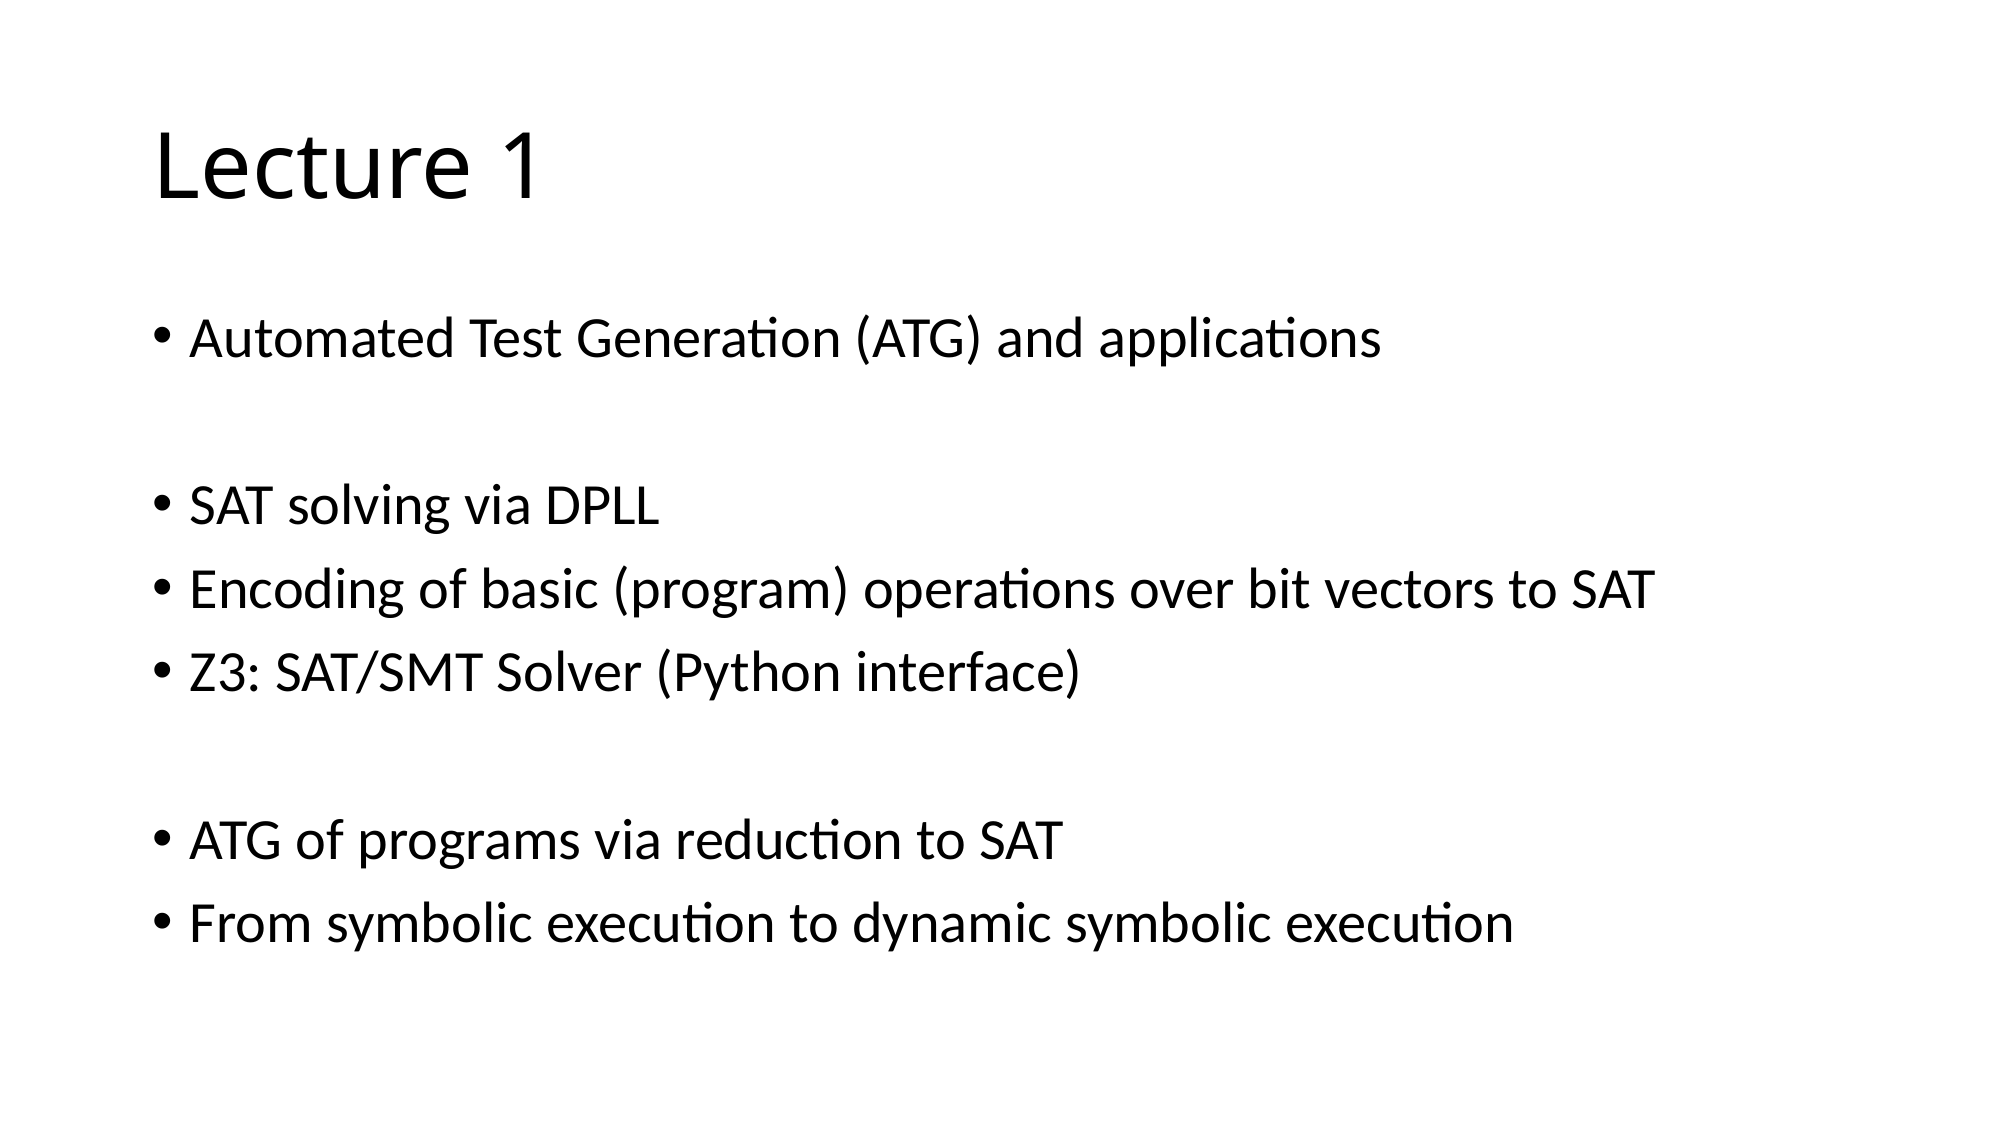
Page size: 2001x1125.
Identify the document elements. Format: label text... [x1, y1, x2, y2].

title Lecture 1 [137, 59, 1863, 278]
list Automated Test Generation (ATG) and applications SAT solving via DPLL Encoding of basic (program) operations over bit vectors to SAT Z3: SAT/SMT Solver (Python interface) ATG of programs via reduction to SAT From symbolic execution to dynamic symbolic execution [137, 299, 1863, 1014]
